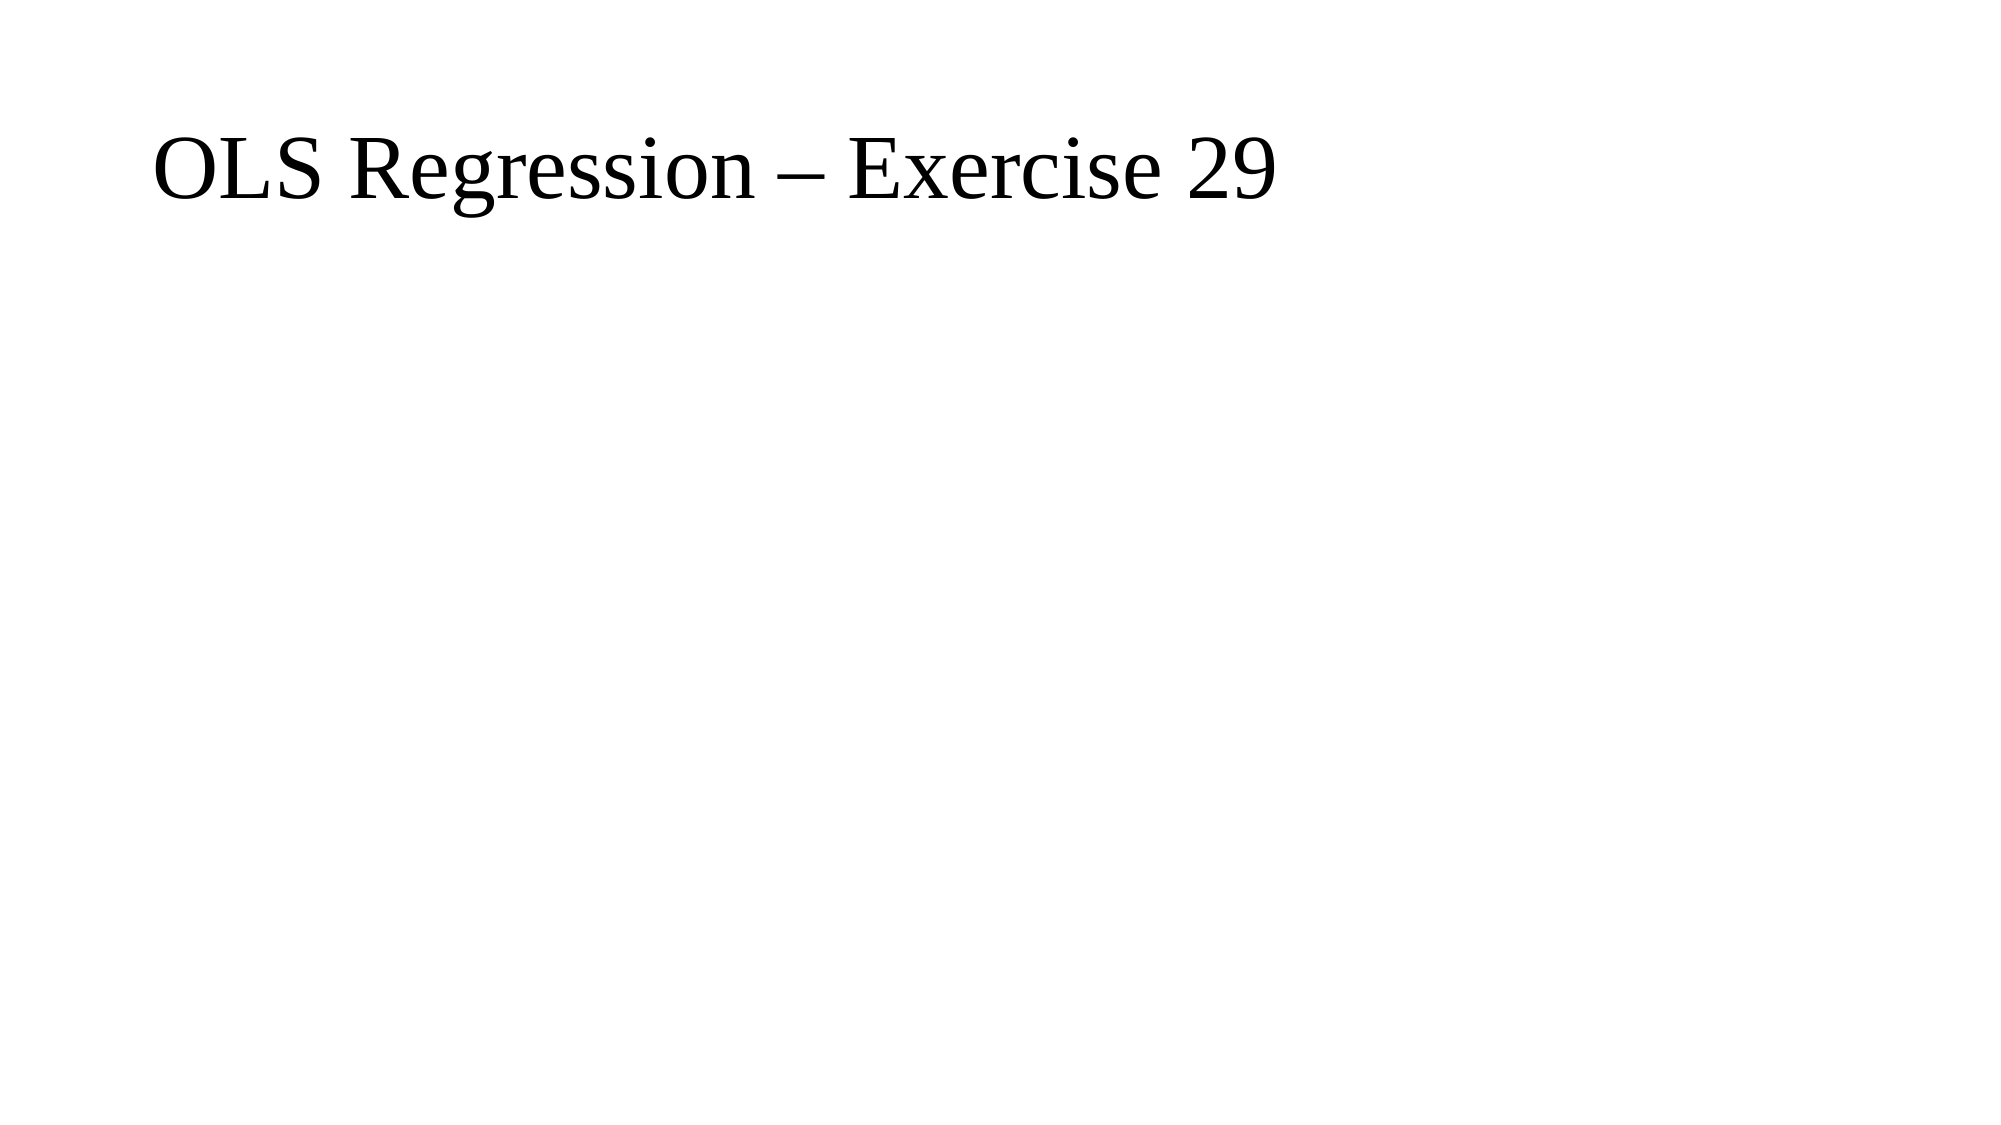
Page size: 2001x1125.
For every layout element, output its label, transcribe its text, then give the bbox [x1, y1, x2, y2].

title OLS Regression – Exercise 29 [137, 59, 1863, 278]
